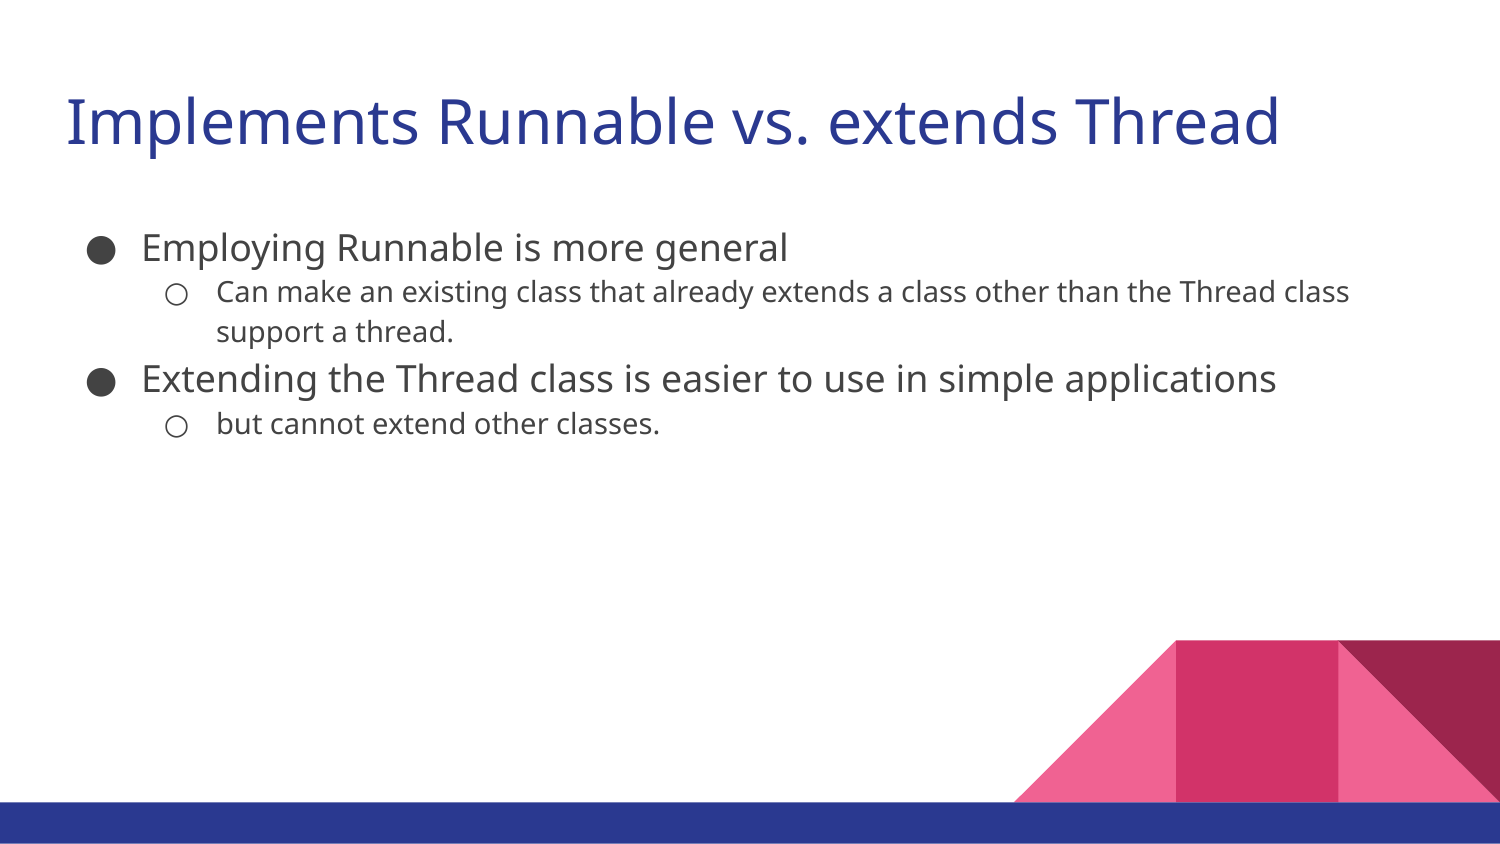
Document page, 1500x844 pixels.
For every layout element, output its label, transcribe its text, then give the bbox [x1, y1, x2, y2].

list Employing Runnable is more general Can make an existing class that already extends a class other than the Thread class support a thread. Extending the Thread class is easier to use in simple applications but cannot extend other classes. [51, 201, 1449, 750]
title Implements Runnable vs. extends Thread [51, 67, 1500, 167]
